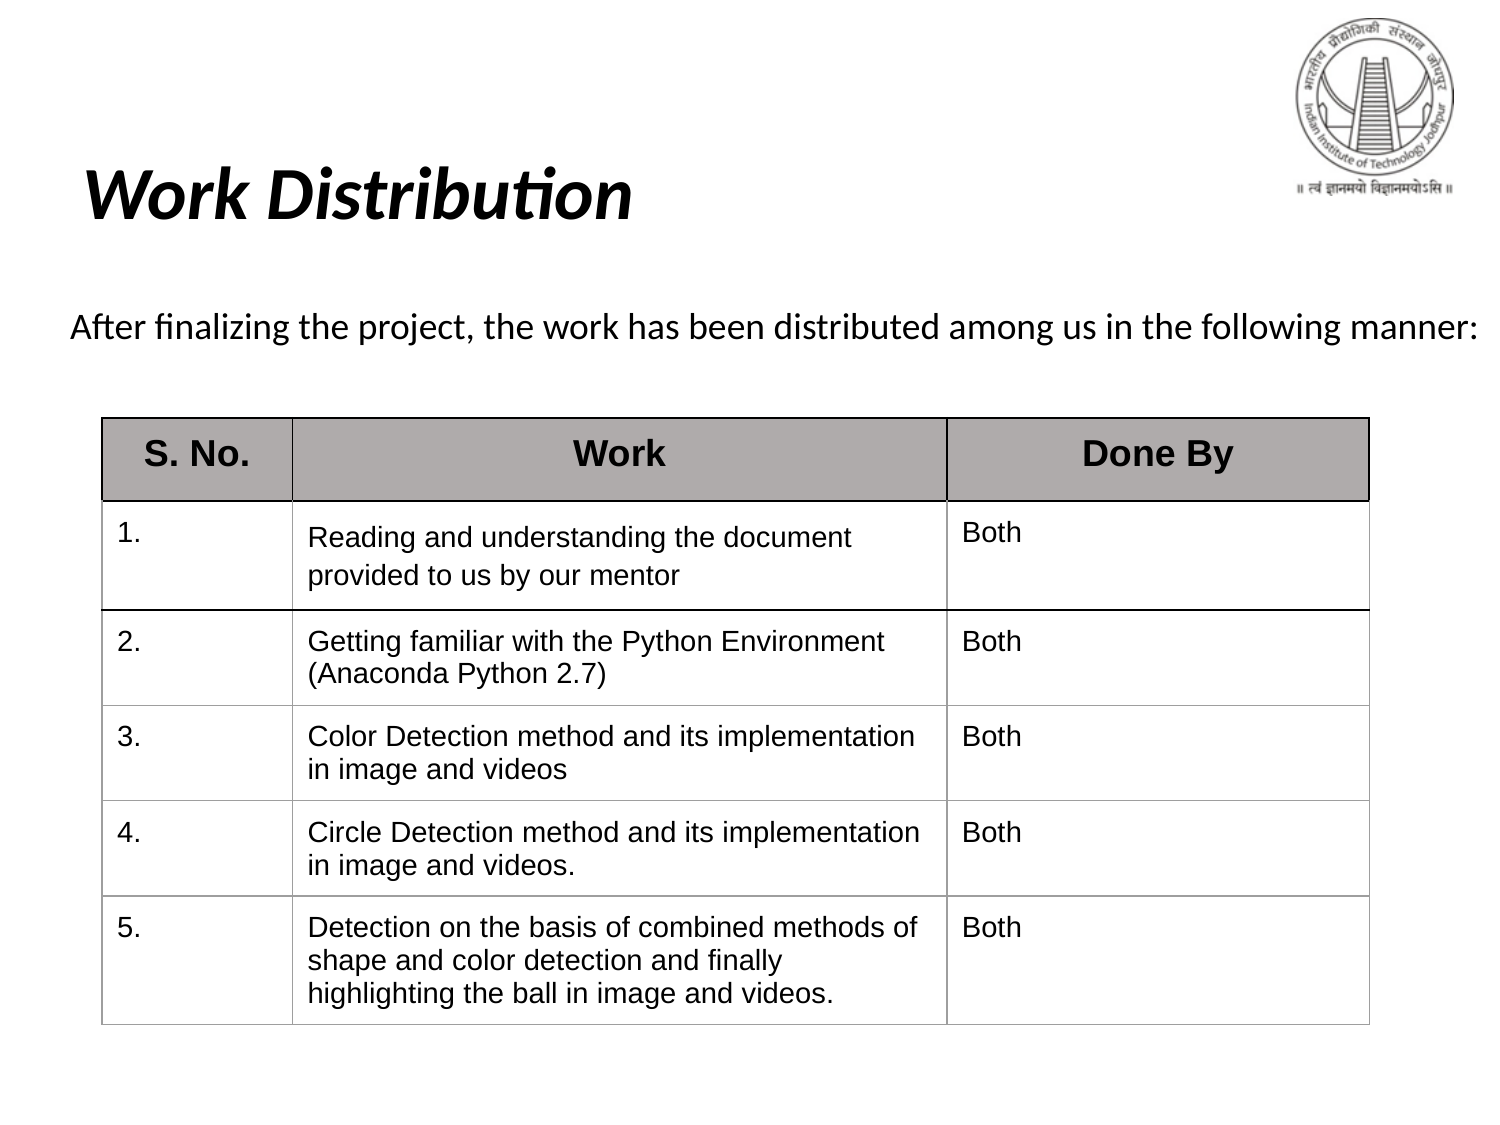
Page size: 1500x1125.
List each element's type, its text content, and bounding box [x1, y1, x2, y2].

text_box After finalizing the project, the work has been distributed among us in the following manner: [55, 287, 1500, 360]
table_header Done By [948, 419, 1368, 500]
table_cell Reading and understanding the document provided to us by our mentor [293, 502, 946, 609]
table_cell 5. [103, 897, 292, 1024]
table_cell Detection on the basis of combined methods of shape and color detection and finally highlighting the ball in image and videos. [293, 897, 946, 1024]
table_cell Color Detection method and its implementation in image and videos [293, 706, 946, 800]
title Work Distribution [67, 86, 1362, 287]
table_header S. No. [103, 419, 292, 500]
table_cell Both [948, 897, 1369, 1024]
table_cell Both [948, 801, 1369, 895]
table_cell Both [948, 611, 1369, 705]
table_cell 4. [103, 801, 292, 895]
picture [1293, 18, 1454, 196]
table_cell 3. [103, 706, 292, 800]
table_cell Both [948, 706, 1369, 800]
table_cell Both [948, 502, 1369, 609]
table_cell Circle Detection method and its implementation in image and videos. [293, 801, 946, 895]
table_header Work [293, 419, 946, 500]
table_cell 2. [103, 611, 292, 705]
table_cell Getting familiar with the Python Environment (Anaconda Python 2.7) [293, 611, 946, 705]
table_cell 1. [103, 502, 292, 609]
